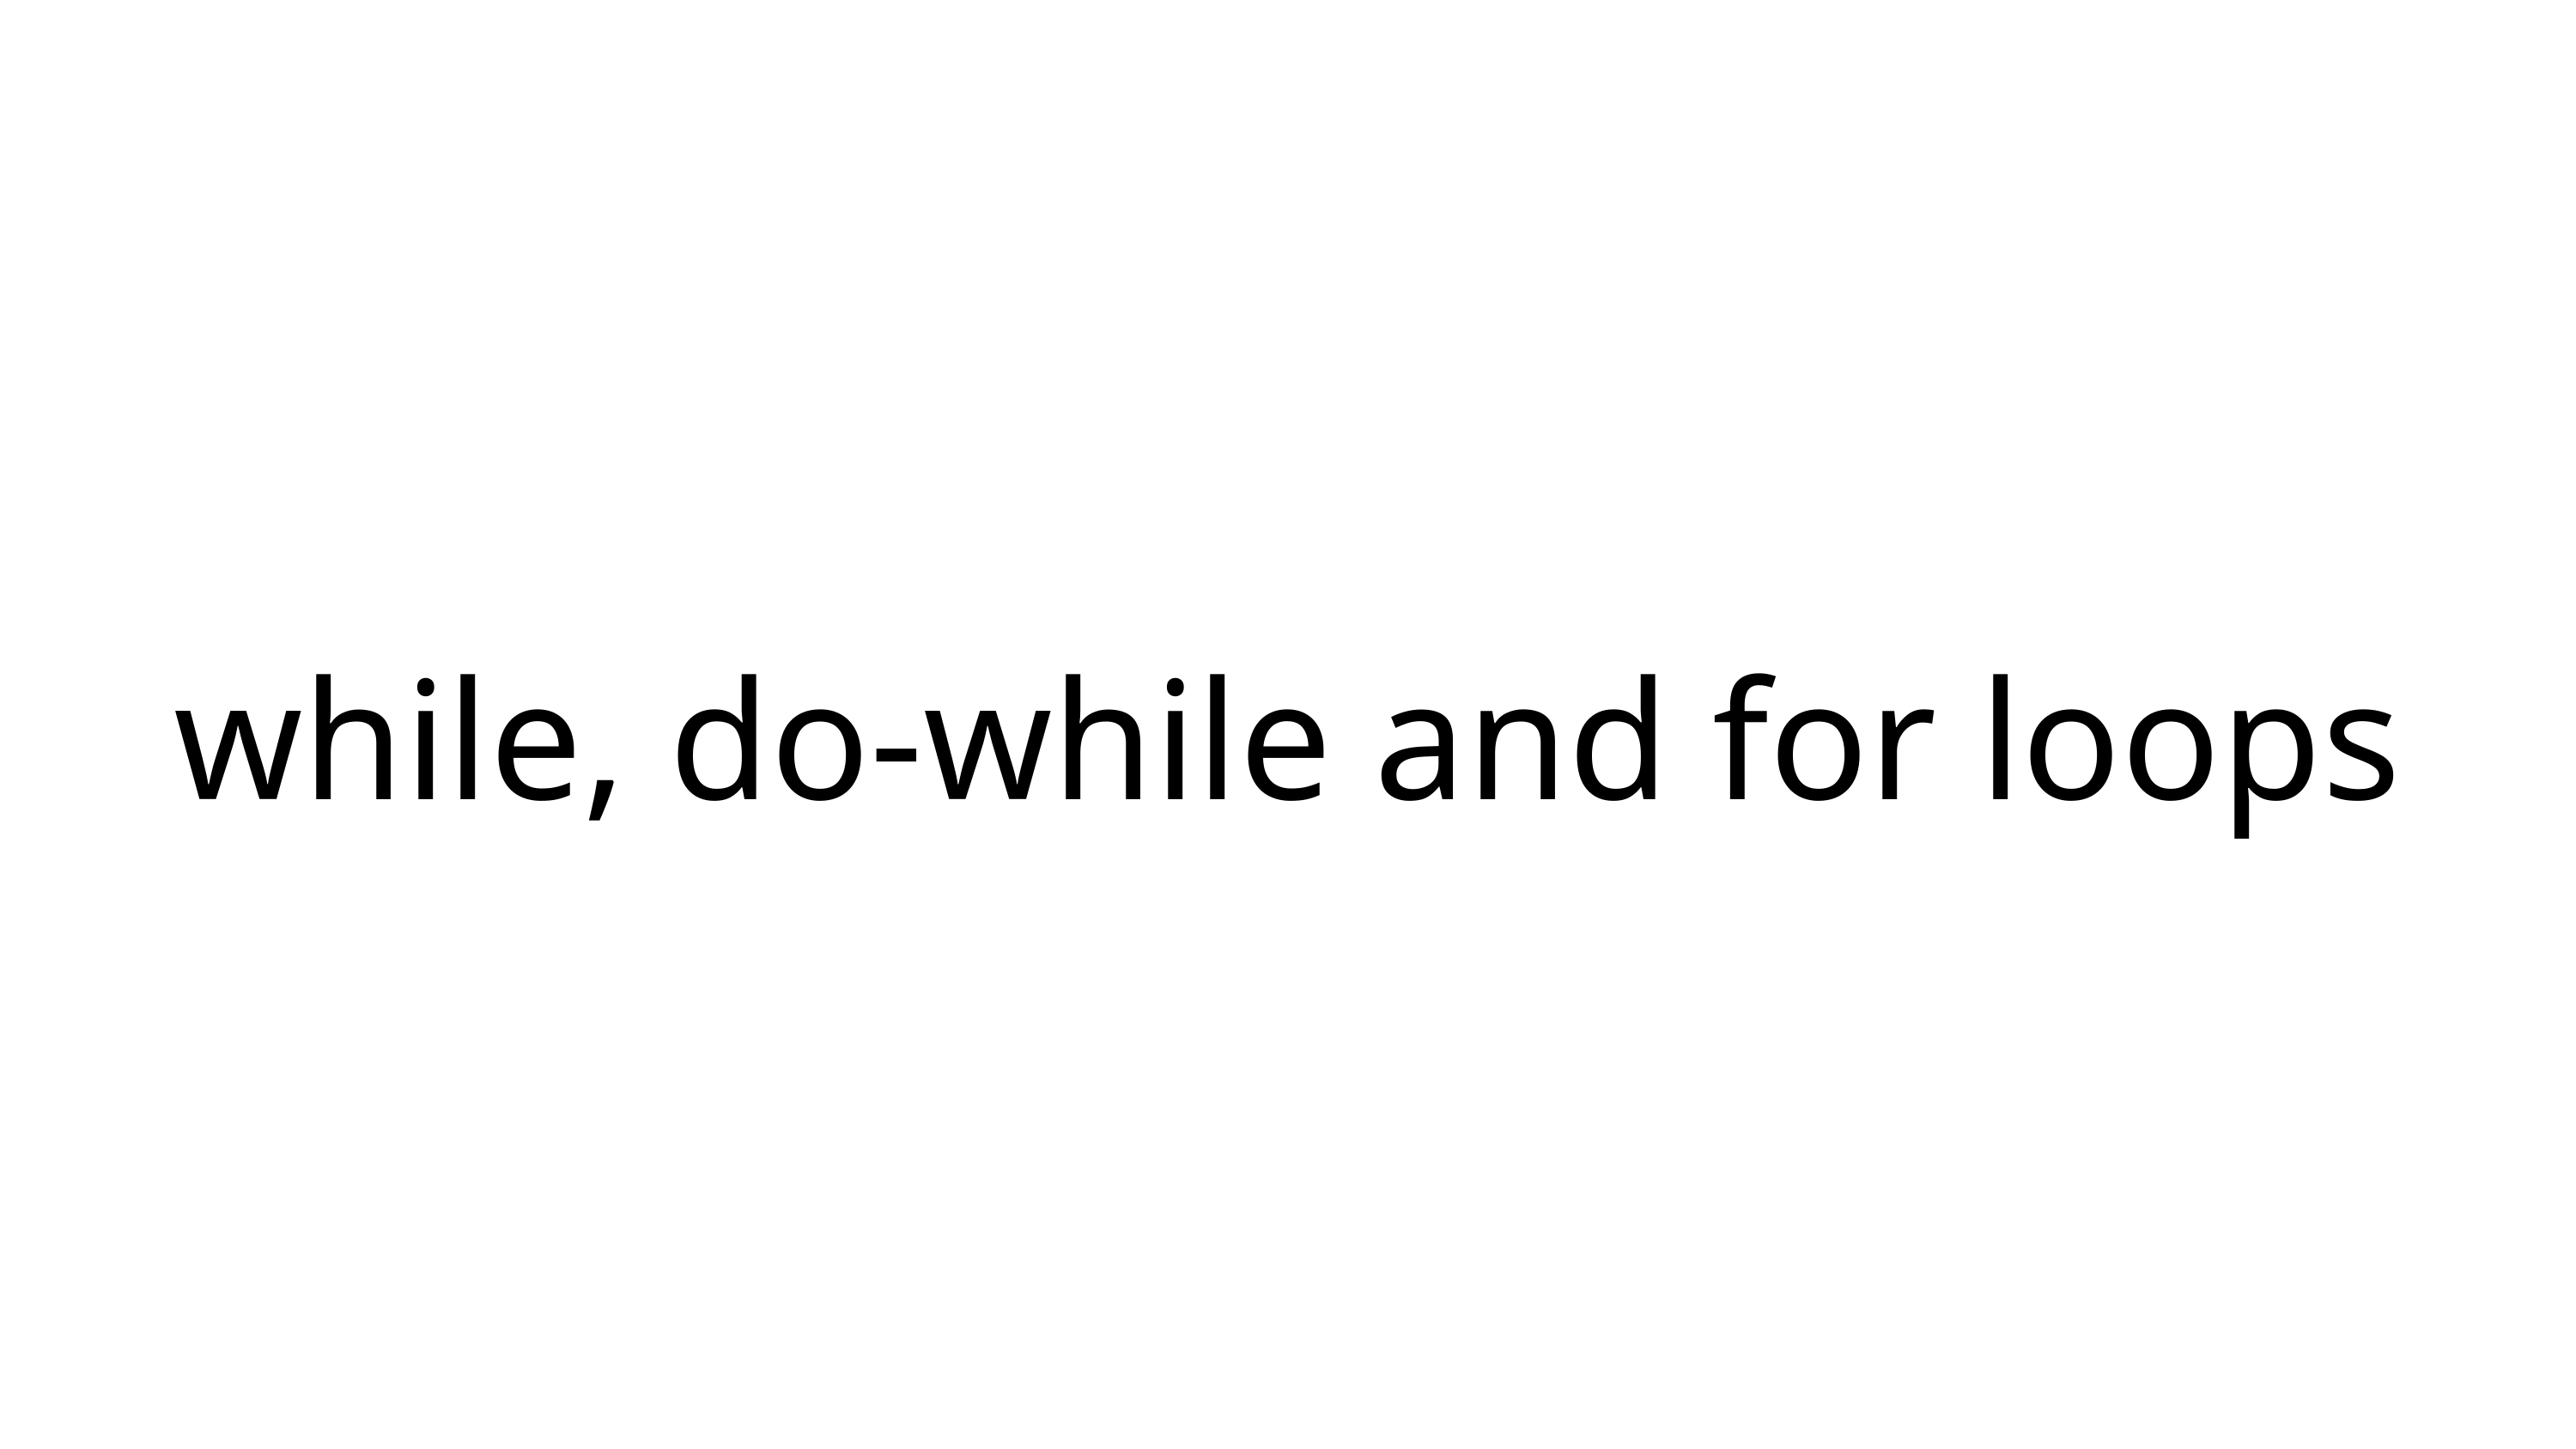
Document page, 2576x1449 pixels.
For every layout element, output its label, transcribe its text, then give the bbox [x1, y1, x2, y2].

text_box while, do-while and for loops [130, 602, 2446, 833]
